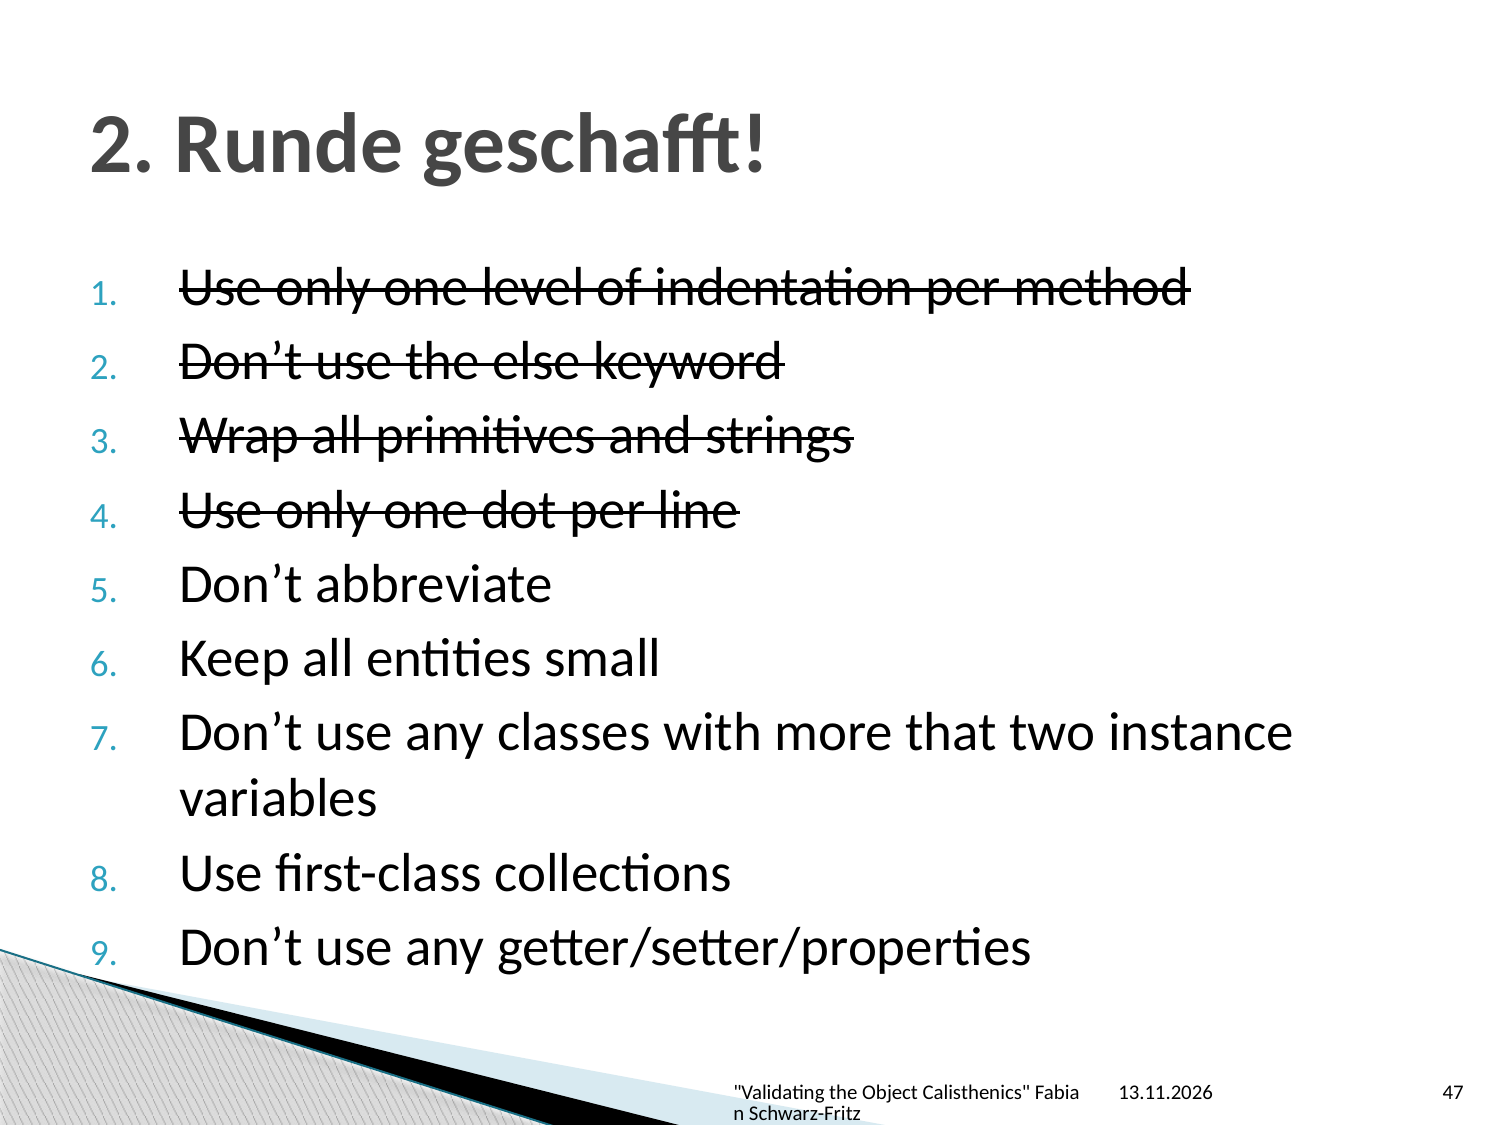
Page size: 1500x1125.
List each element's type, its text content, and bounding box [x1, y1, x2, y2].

footer "Validating the Object Calisthenics" Fabian Schwarz-Fritz [718, 1051, 1105, 1112]
slide_number 47 [1418, 1051, 1479, 1112]
list Use only one level of indentation per method Don’t use the else keyword Wrap all primitives and strings Use only one dot per line Don’t abbreviate Keep all entities small Don’t use any classes with more that two instance variables Use first-class collections Don’t use any getter/setter/properties [75, 243, 1425, 986]
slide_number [1105, 1051, 1418, 1112]
title 2. Runde geschafft! [75, 45, 1425, 233]
